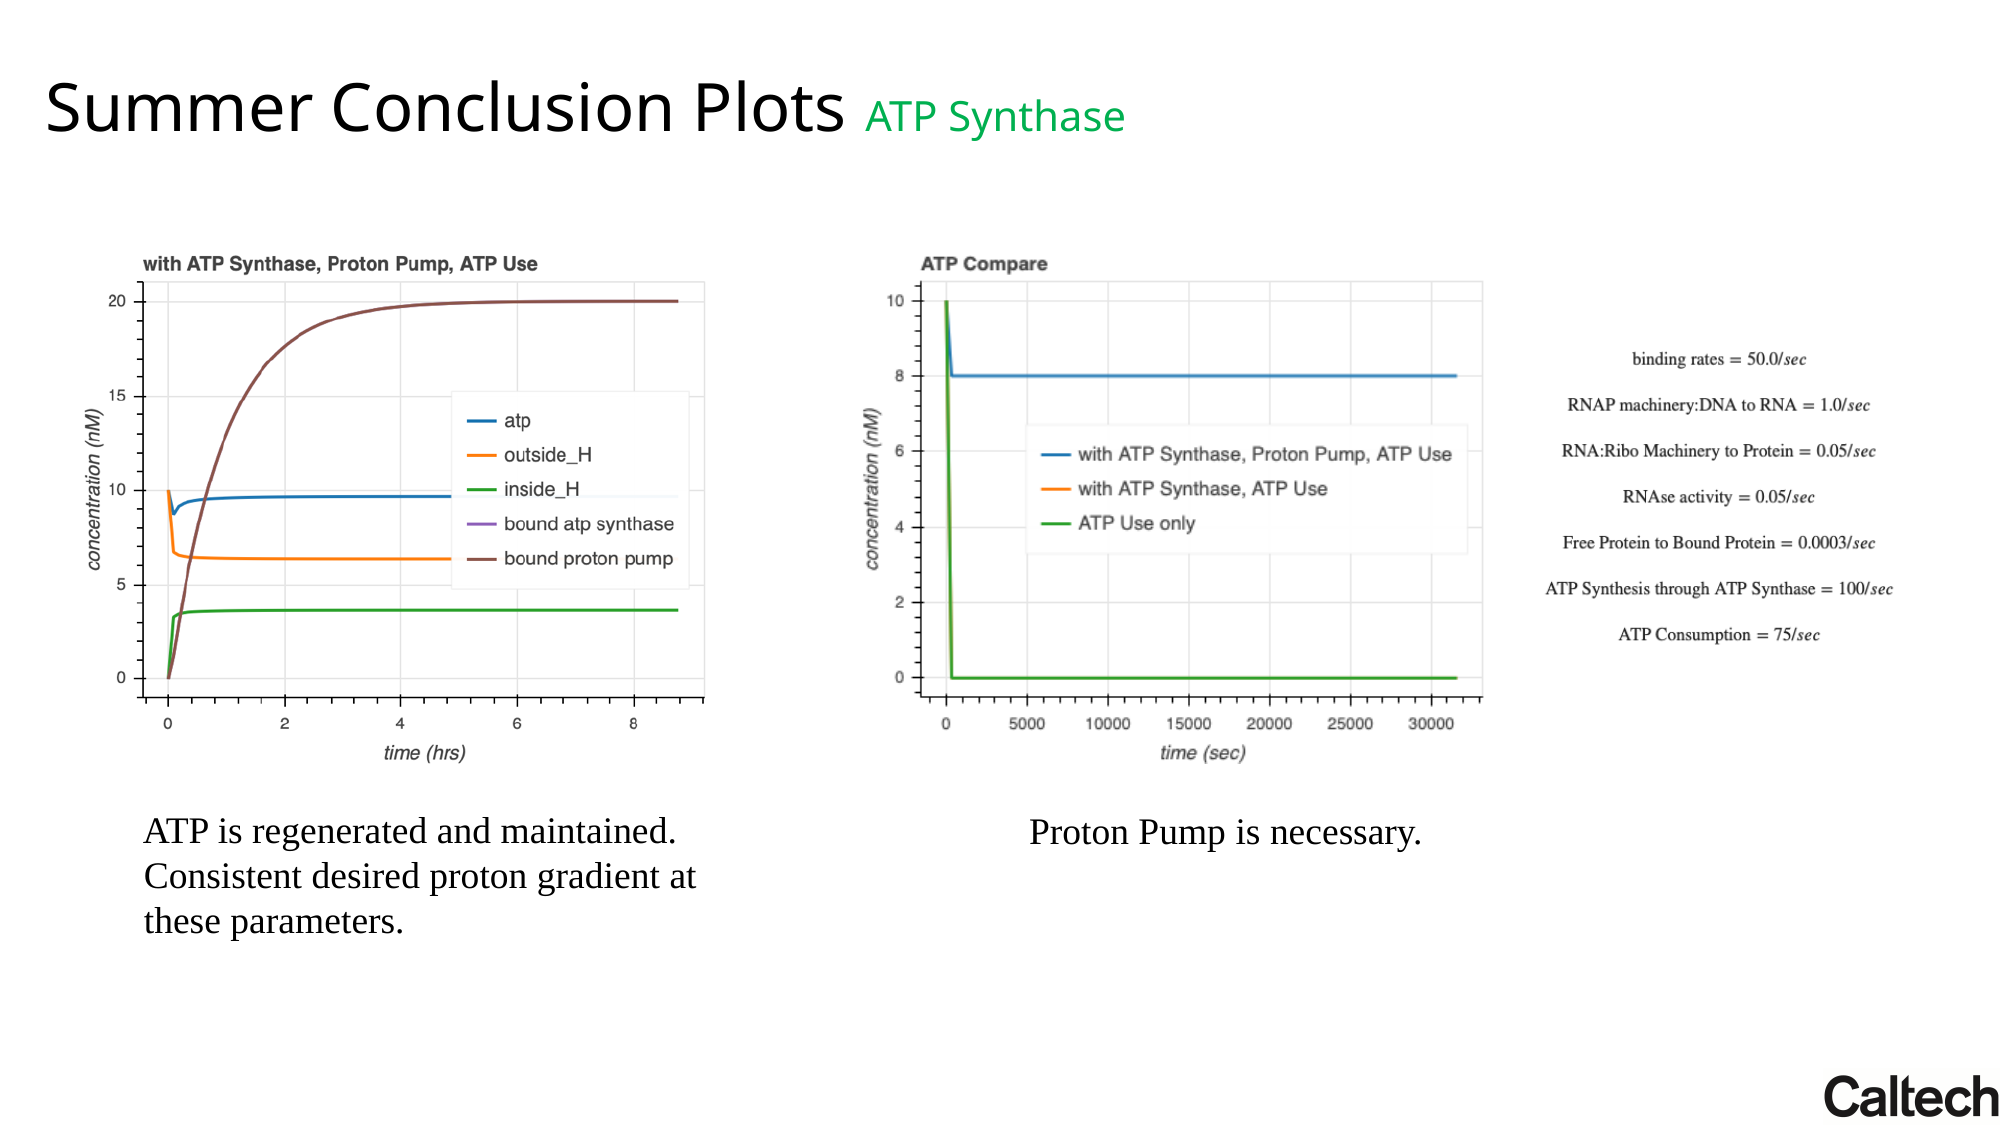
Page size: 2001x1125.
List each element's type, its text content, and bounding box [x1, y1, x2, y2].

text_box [74, 239, 775, 987]
picture [853, 239, 1931, 764]
title Summer Conclusion Plots ATP Synthase [30, 1, 1756, 219]
picture [1823, 1068, 2000, 1125]
text_box Proton Pump is necessary. [1029, 806, 1549, 859]
